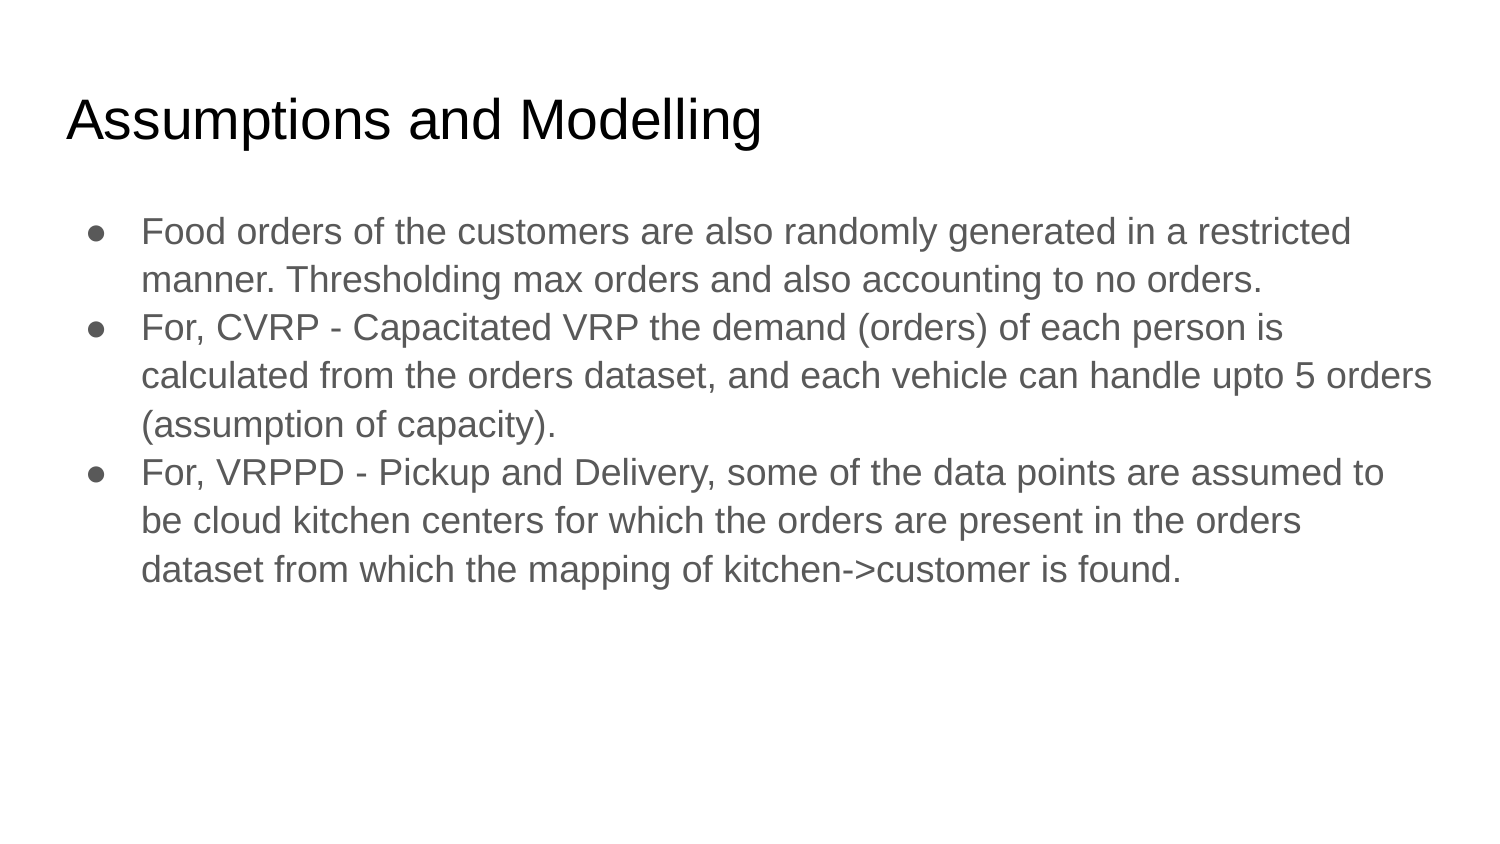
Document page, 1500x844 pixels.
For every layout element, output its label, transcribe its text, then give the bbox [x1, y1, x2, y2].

list Food orders of the customers are also randomly generated in a restricted manner. Thresholding max orders and also accounting to no orders. For, CVRP - Capacitated VRP the demand (orders) of each person is calculated from the orders dataset, and each vehicle can handle upto 5 orders (assumption of capacity). For, VRPPD - Pickup and Delivery, some of the data points are assumed to be cloud kitchen centers for which the orders are present in the orders dataset from which the mapping of kitchen->customer is found. [51, 189, 1449, 750]
title Assumptions and Modelling [51, 72, 1449, 167]
